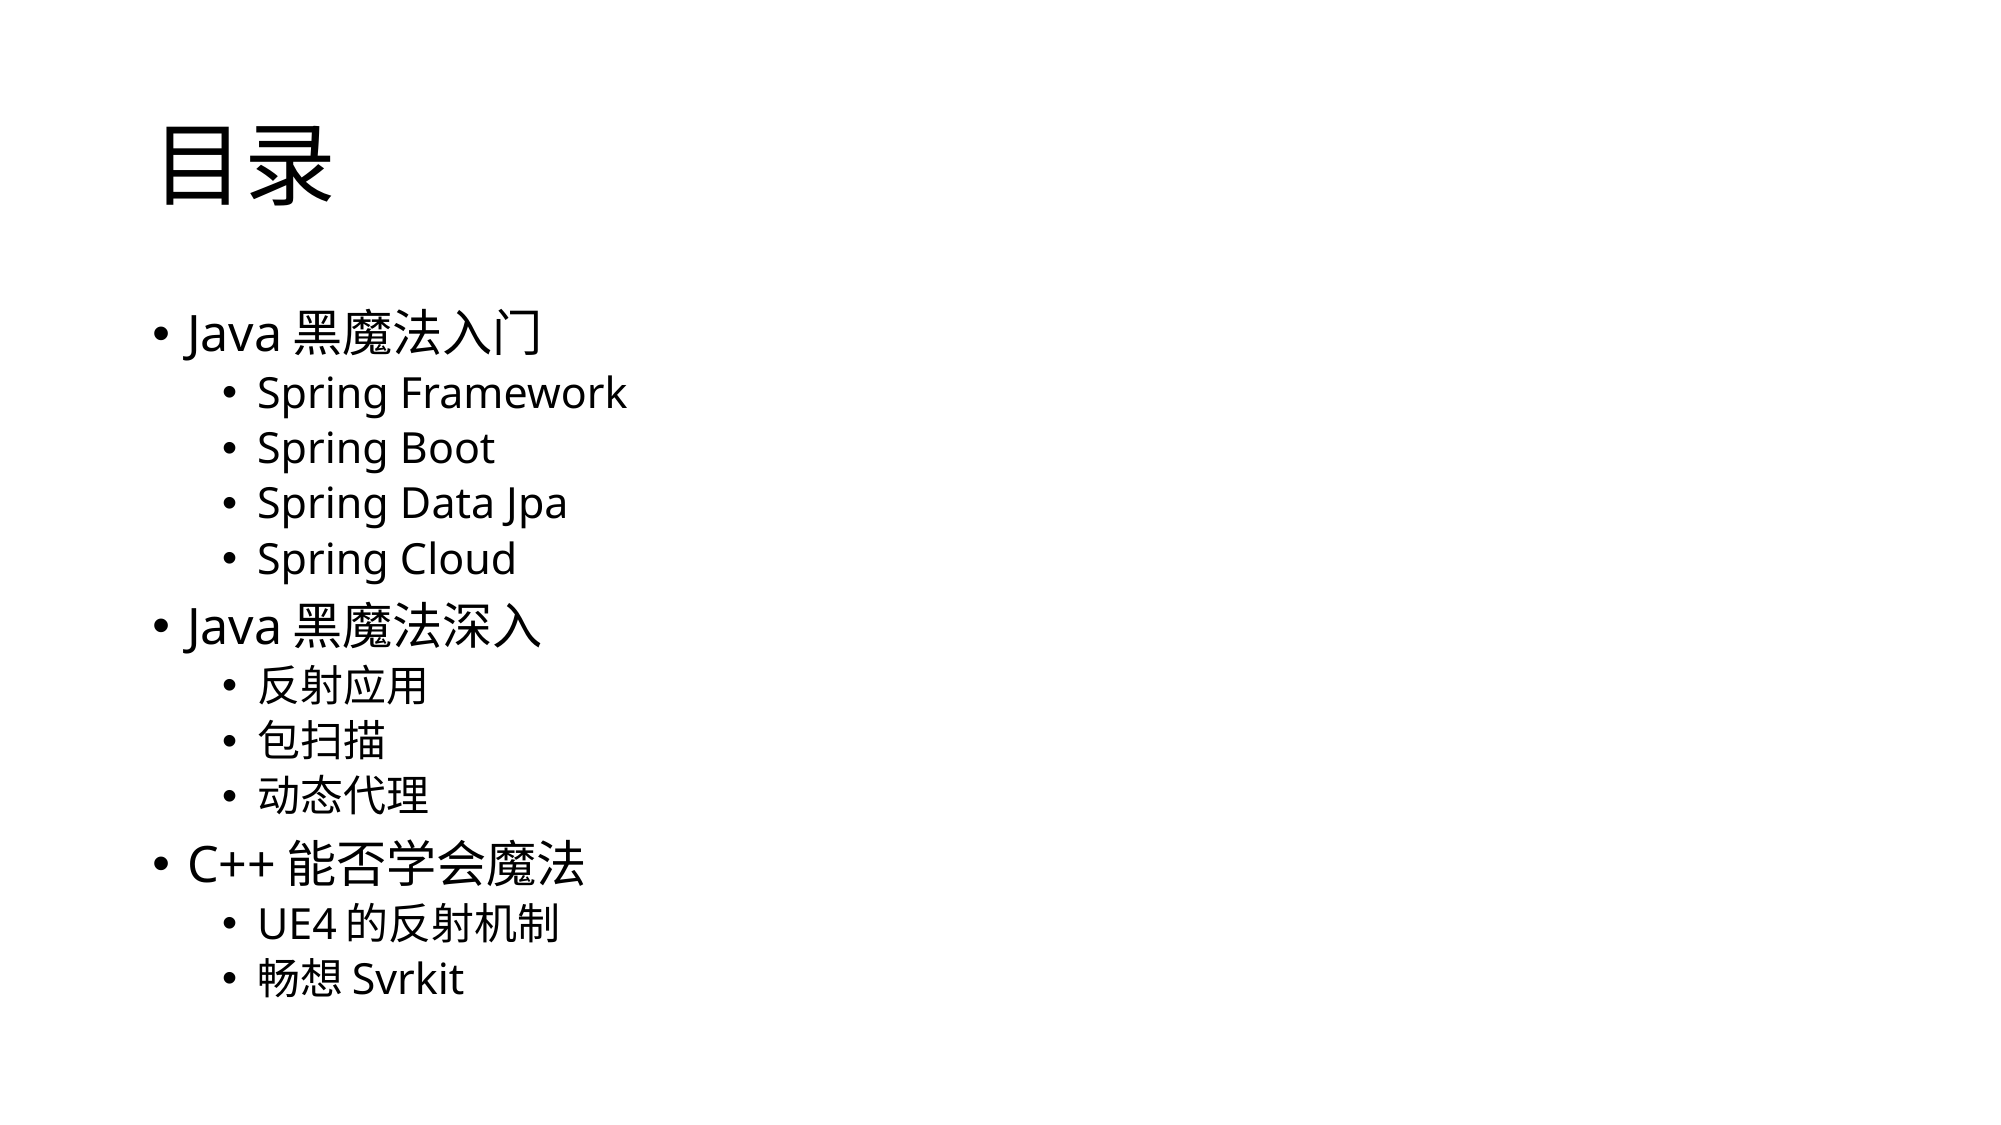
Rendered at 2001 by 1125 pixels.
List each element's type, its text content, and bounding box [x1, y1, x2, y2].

list Java黑魔法入门 Spring Framework Spring Boot Spring Data Jpa Spring Cloud Java黑魔法深入 反射应用 包扫描 动态代理 C++能否学会魔法 UE4的反射机制 畅想Svrkit [137, 300, 1863, 1015]
title 目录 [137, 59, 1863, 278]
